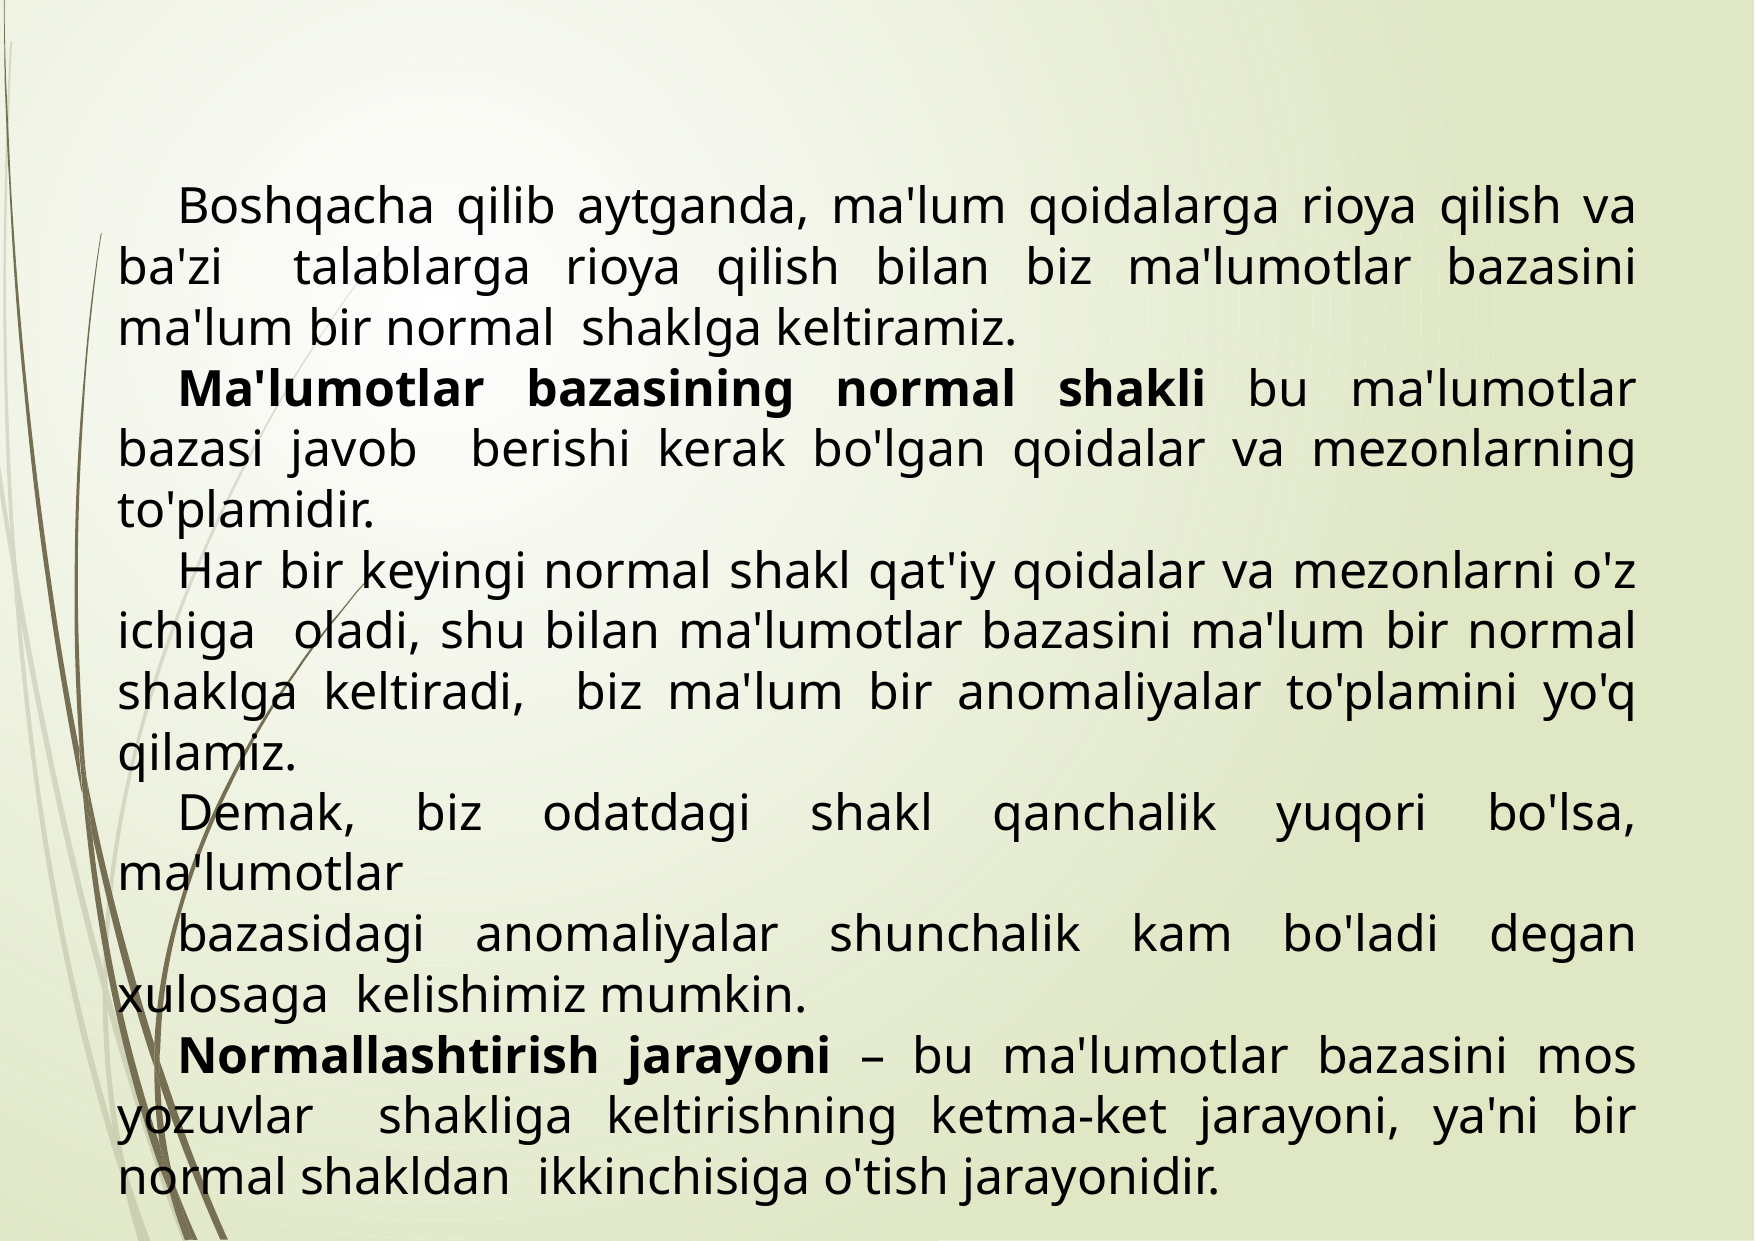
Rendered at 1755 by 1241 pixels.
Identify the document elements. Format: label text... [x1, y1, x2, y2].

text_box Boshqacha qilib aytganda, ma'lum qoidalarga rioya qilish va ba'zi talablarga rioya qilish bilan biz ma'lumotlar bazasini ma'lum bir normal shaklga keltiramiz. Ma'lumotlar bazasining normal shakli bu ma'lumotlar bazasi javob berishi kerak bo'lgan qoidalar va mezonlarning to'plamidir. Har bir keyingi normal shakl qat'iy qoidalar va mezonlarni o'z ichiga oladi, shu bilan ma'lumotlar bazasini ma'lum bir normal shaklga keltiradi, biz ma'lum bir anomaliyalar to'plamini yo'q qilamiz. Demak, biz odatdagi shakl qanchalik yuqori bo'lsa, ma'lumotlar bazasidagi anomaliyalar shunchalik kam bo'ladi degan xulosaga kelishimiz mumkin. Normallashtirish jarayoni – bu ma'lumotlar bazasini mos yozuvlar shakliga keltirishning ketma-ket jarayoni, ya'ni bir normal shakldan ikkinchisiga o'tish jarayonidir. [115, 172, 1639, 1205]
